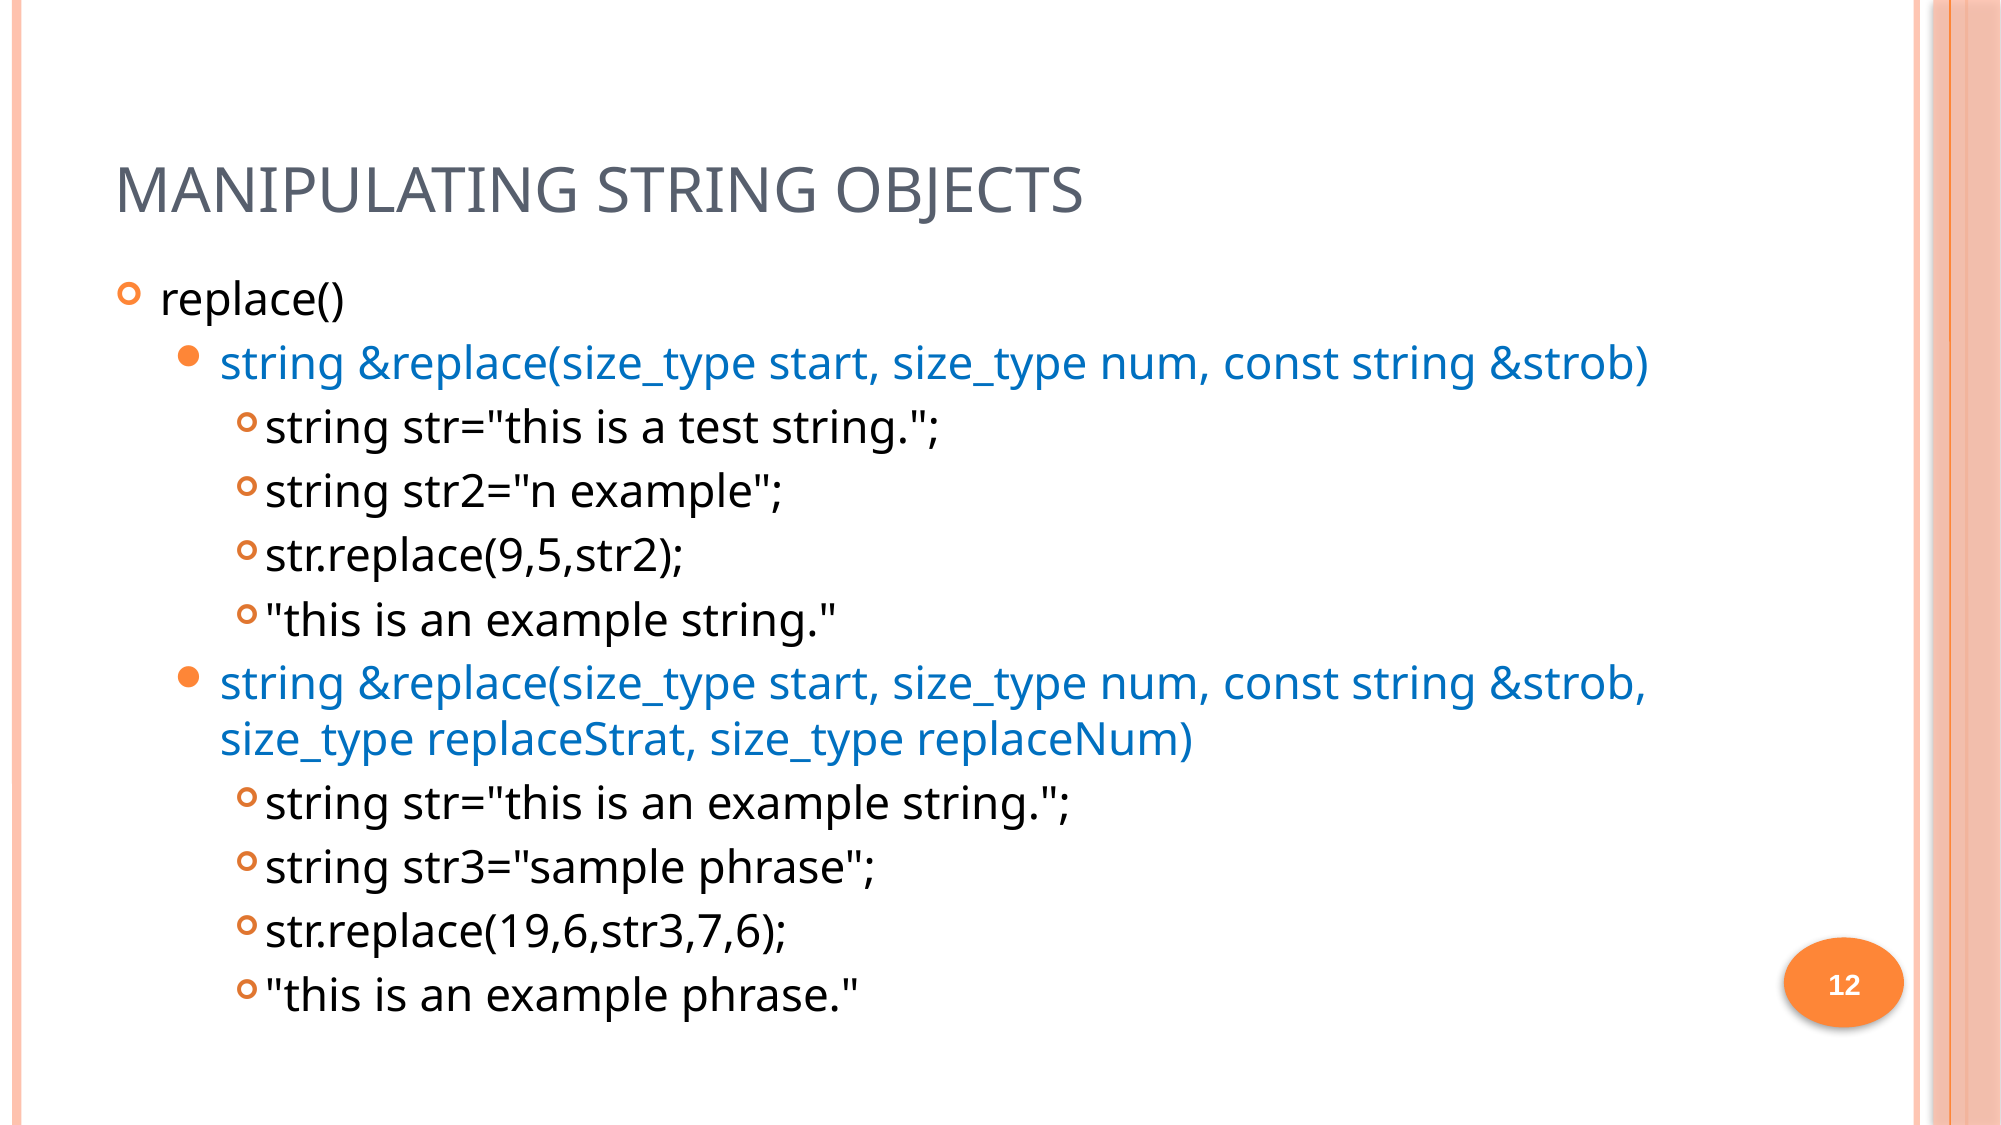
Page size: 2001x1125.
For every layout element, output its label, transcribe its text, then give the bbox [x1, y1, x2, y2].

list replace() string &replace(size_type start, size_type num, const string &strob) string str="this is a test string."; string str2="n example"; str.replace(9,5,str2); "this is an example string." string &replace(size_type start, size_type num, const string &strob, size_type replaceStrat, size_type replaceNum) string str="this is an example string."; string str3="sample phrase"; str.replace(19,6,str3,7,6); "this is an example phrase." [99, 262, 1784, 1062]
title Manipulating String Objects [99, 45, 1784, 233]
slide_number 12 [1777, 940, 1912, 1027]
